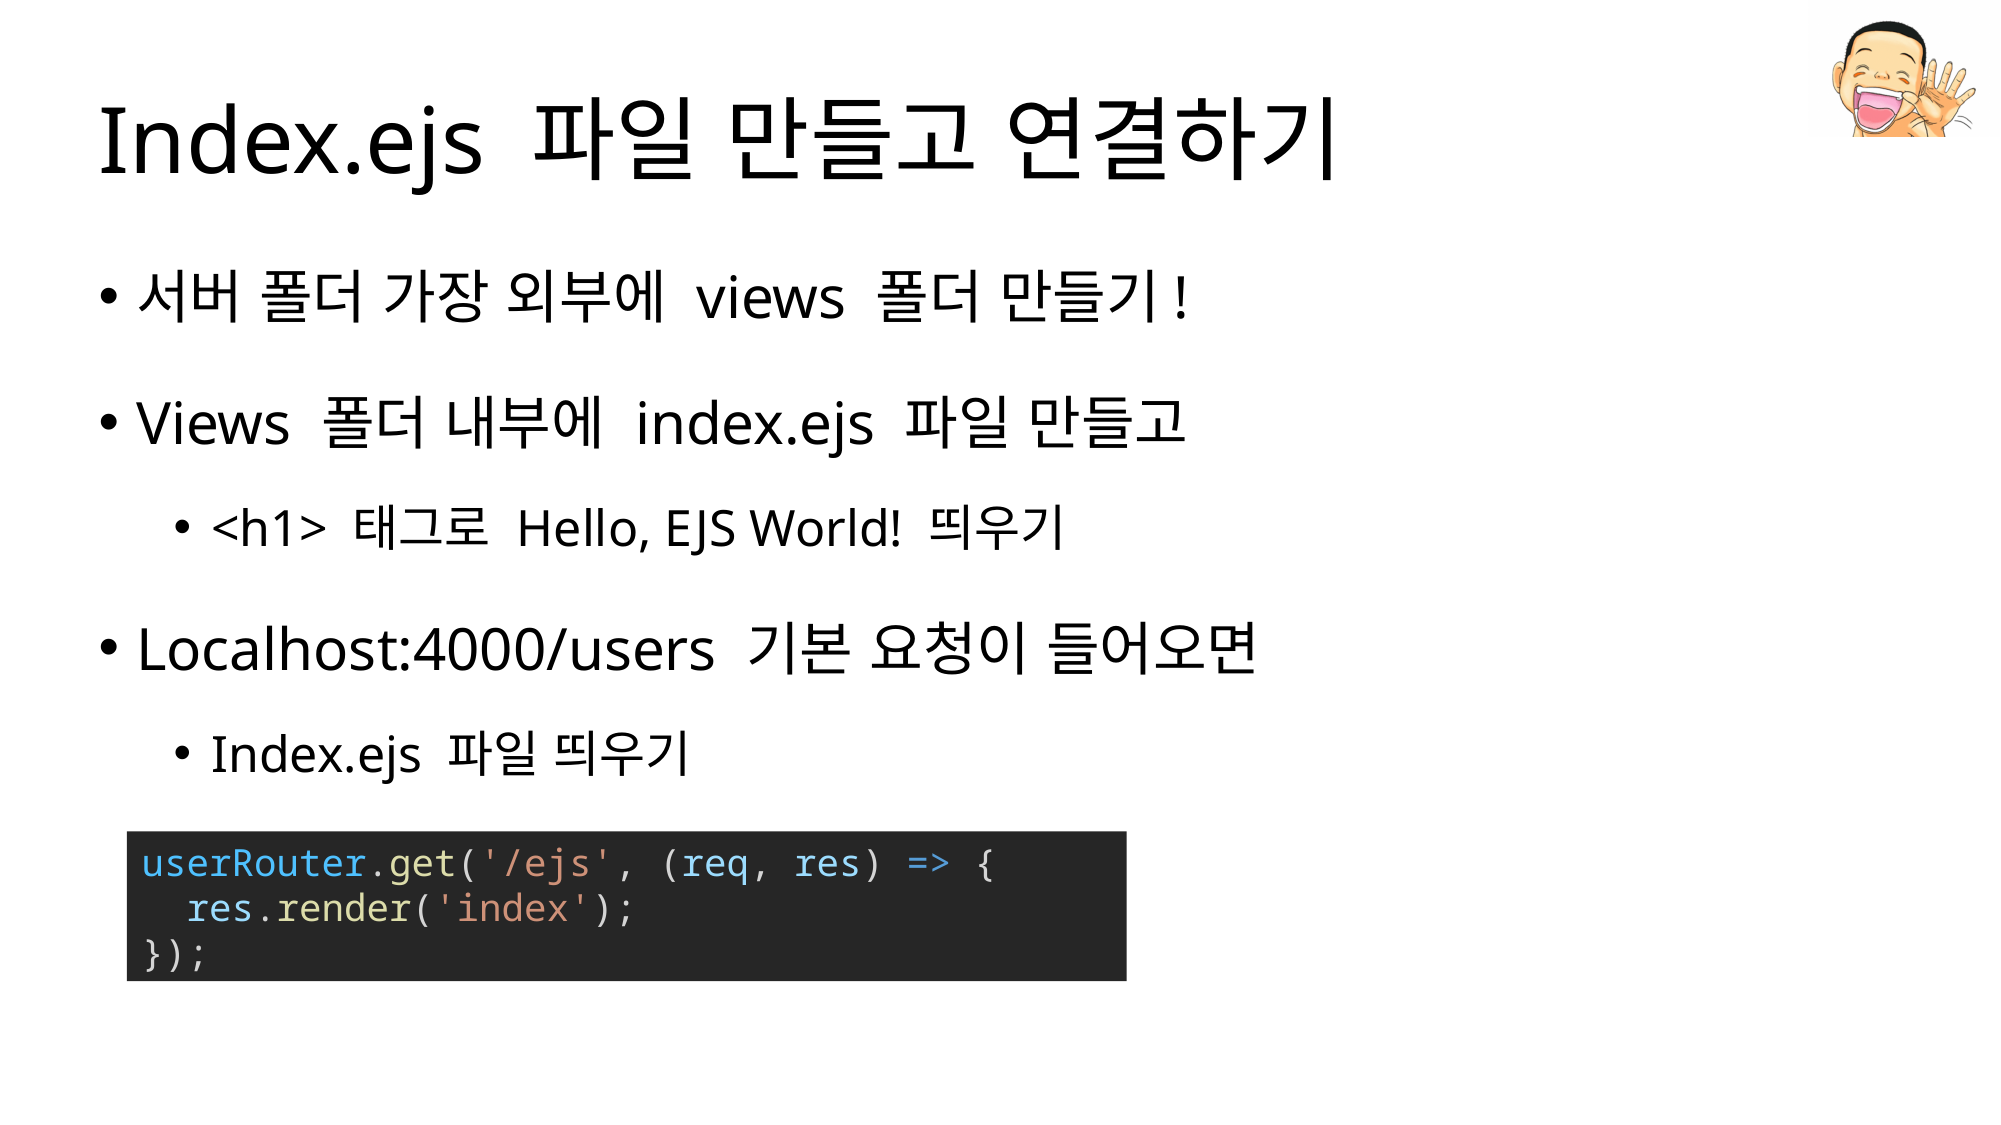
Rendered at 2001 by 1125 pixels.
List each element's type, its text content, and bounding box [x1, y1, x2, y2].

text_box userRouter.get('/ejs', (req, res) => { res.render('index'); }); [126, 831, 1127, 982]
title Index.ejs 파일 만들고 연결하기 [83, 0, 1931, 217]
list 서버 폴더 가장 외부에 views 폴더 만들기! Views 폴더 내부에 index.ejs 파일 만들고 <h1> 태그로 Hello, EJS World! 띄우기 Localhost:4000/users 기본 요청이 들어오면 Index.ejs 파일 띄우기 [83, 217, 1931, 1068]
picture [1931, 0, 2000, 137]
